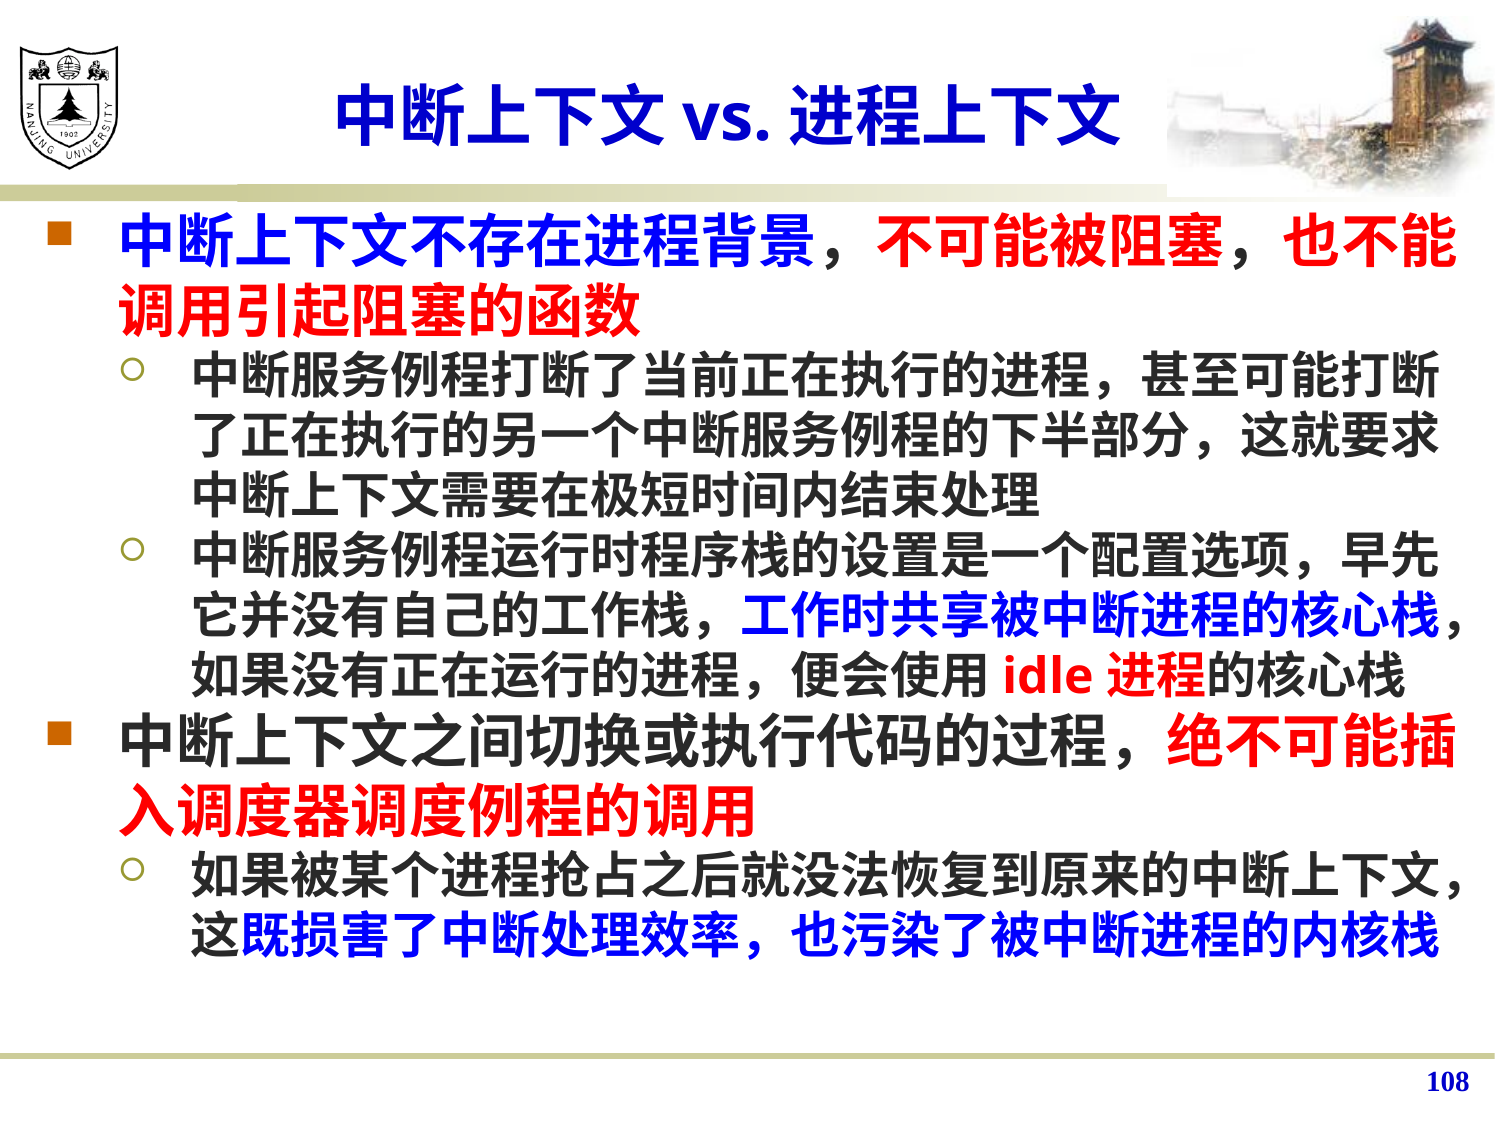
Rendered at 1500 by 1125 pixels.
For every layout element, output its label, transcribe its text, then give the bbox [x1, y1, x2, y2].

slide_number 108 [1399, 1054, 1496, 1125]
picture [0, 1053, 1495, 1059]
list 中断上下文不存在进程背景，不可能被阻塞，也不能调用引起阻塞的函数 中断服务例程打断了当前正在执行的进程，甚至可能打断了正在执行的另一个中断服务例程的下半部分，这就要求中断上下文需要在极短时间内结束处理 中断服务例程运行时程序栈的设置是一个配置选项，早先它并没有自己的工作栈，工作时共享被中断进程的核心栈，如果没有正在运行的进程，便会使用idle进程的核心栈 中断上下文之间切换或执行代码的过程，绝不可能插入调度器调度例程的调用 如果被某个进程抢占之后就没法恢复到原来的中断上下文，这既损害了中断处理效率，也污染了被中断进程的内核栈 [29, 196, 1483, 1012]
picture [14, 42, 124, 173]
title 中断上下文vs.进程上下文 [123, 66, 1331, 161]
picture [1167, 16, 1495, 197]
